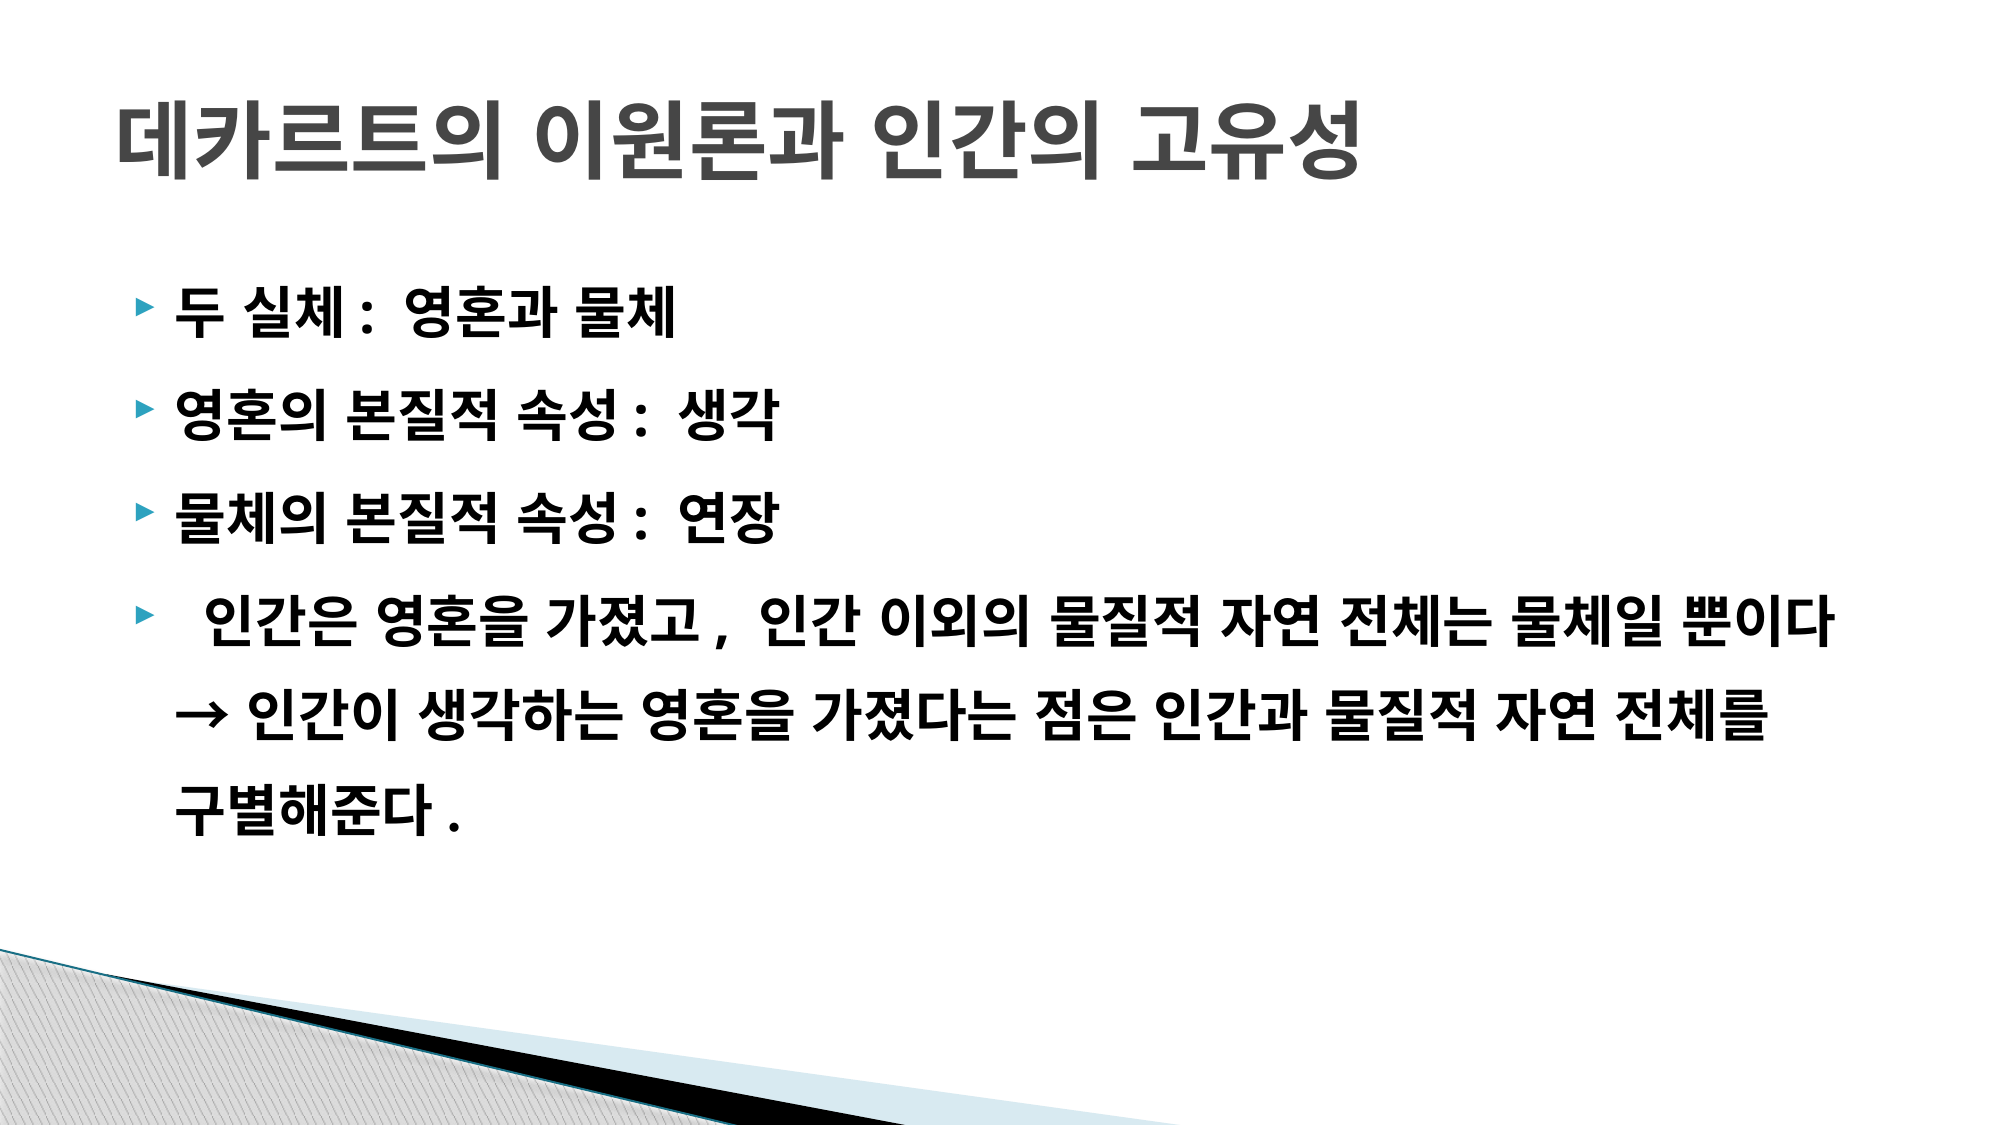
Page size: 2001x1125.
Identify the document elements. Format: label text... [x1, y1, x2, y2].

list 두 실체: 영혼과 물체 영혼의 본질적 속성: 생각 물체의 본질적 속성: 연장 인간은 영혼을 가졌고, 인간 이외의 물질적 자연 전체는 물체일 뿐이다 → 인간이 생각하는 영혼을 가졌다는 점은 인간과 물질적 자연 전체를 구별해준다. [99, 243, 1900, 986]
title 데카르트의 이원론과 인간의 고유성 [99, 45, 1900, 233]
